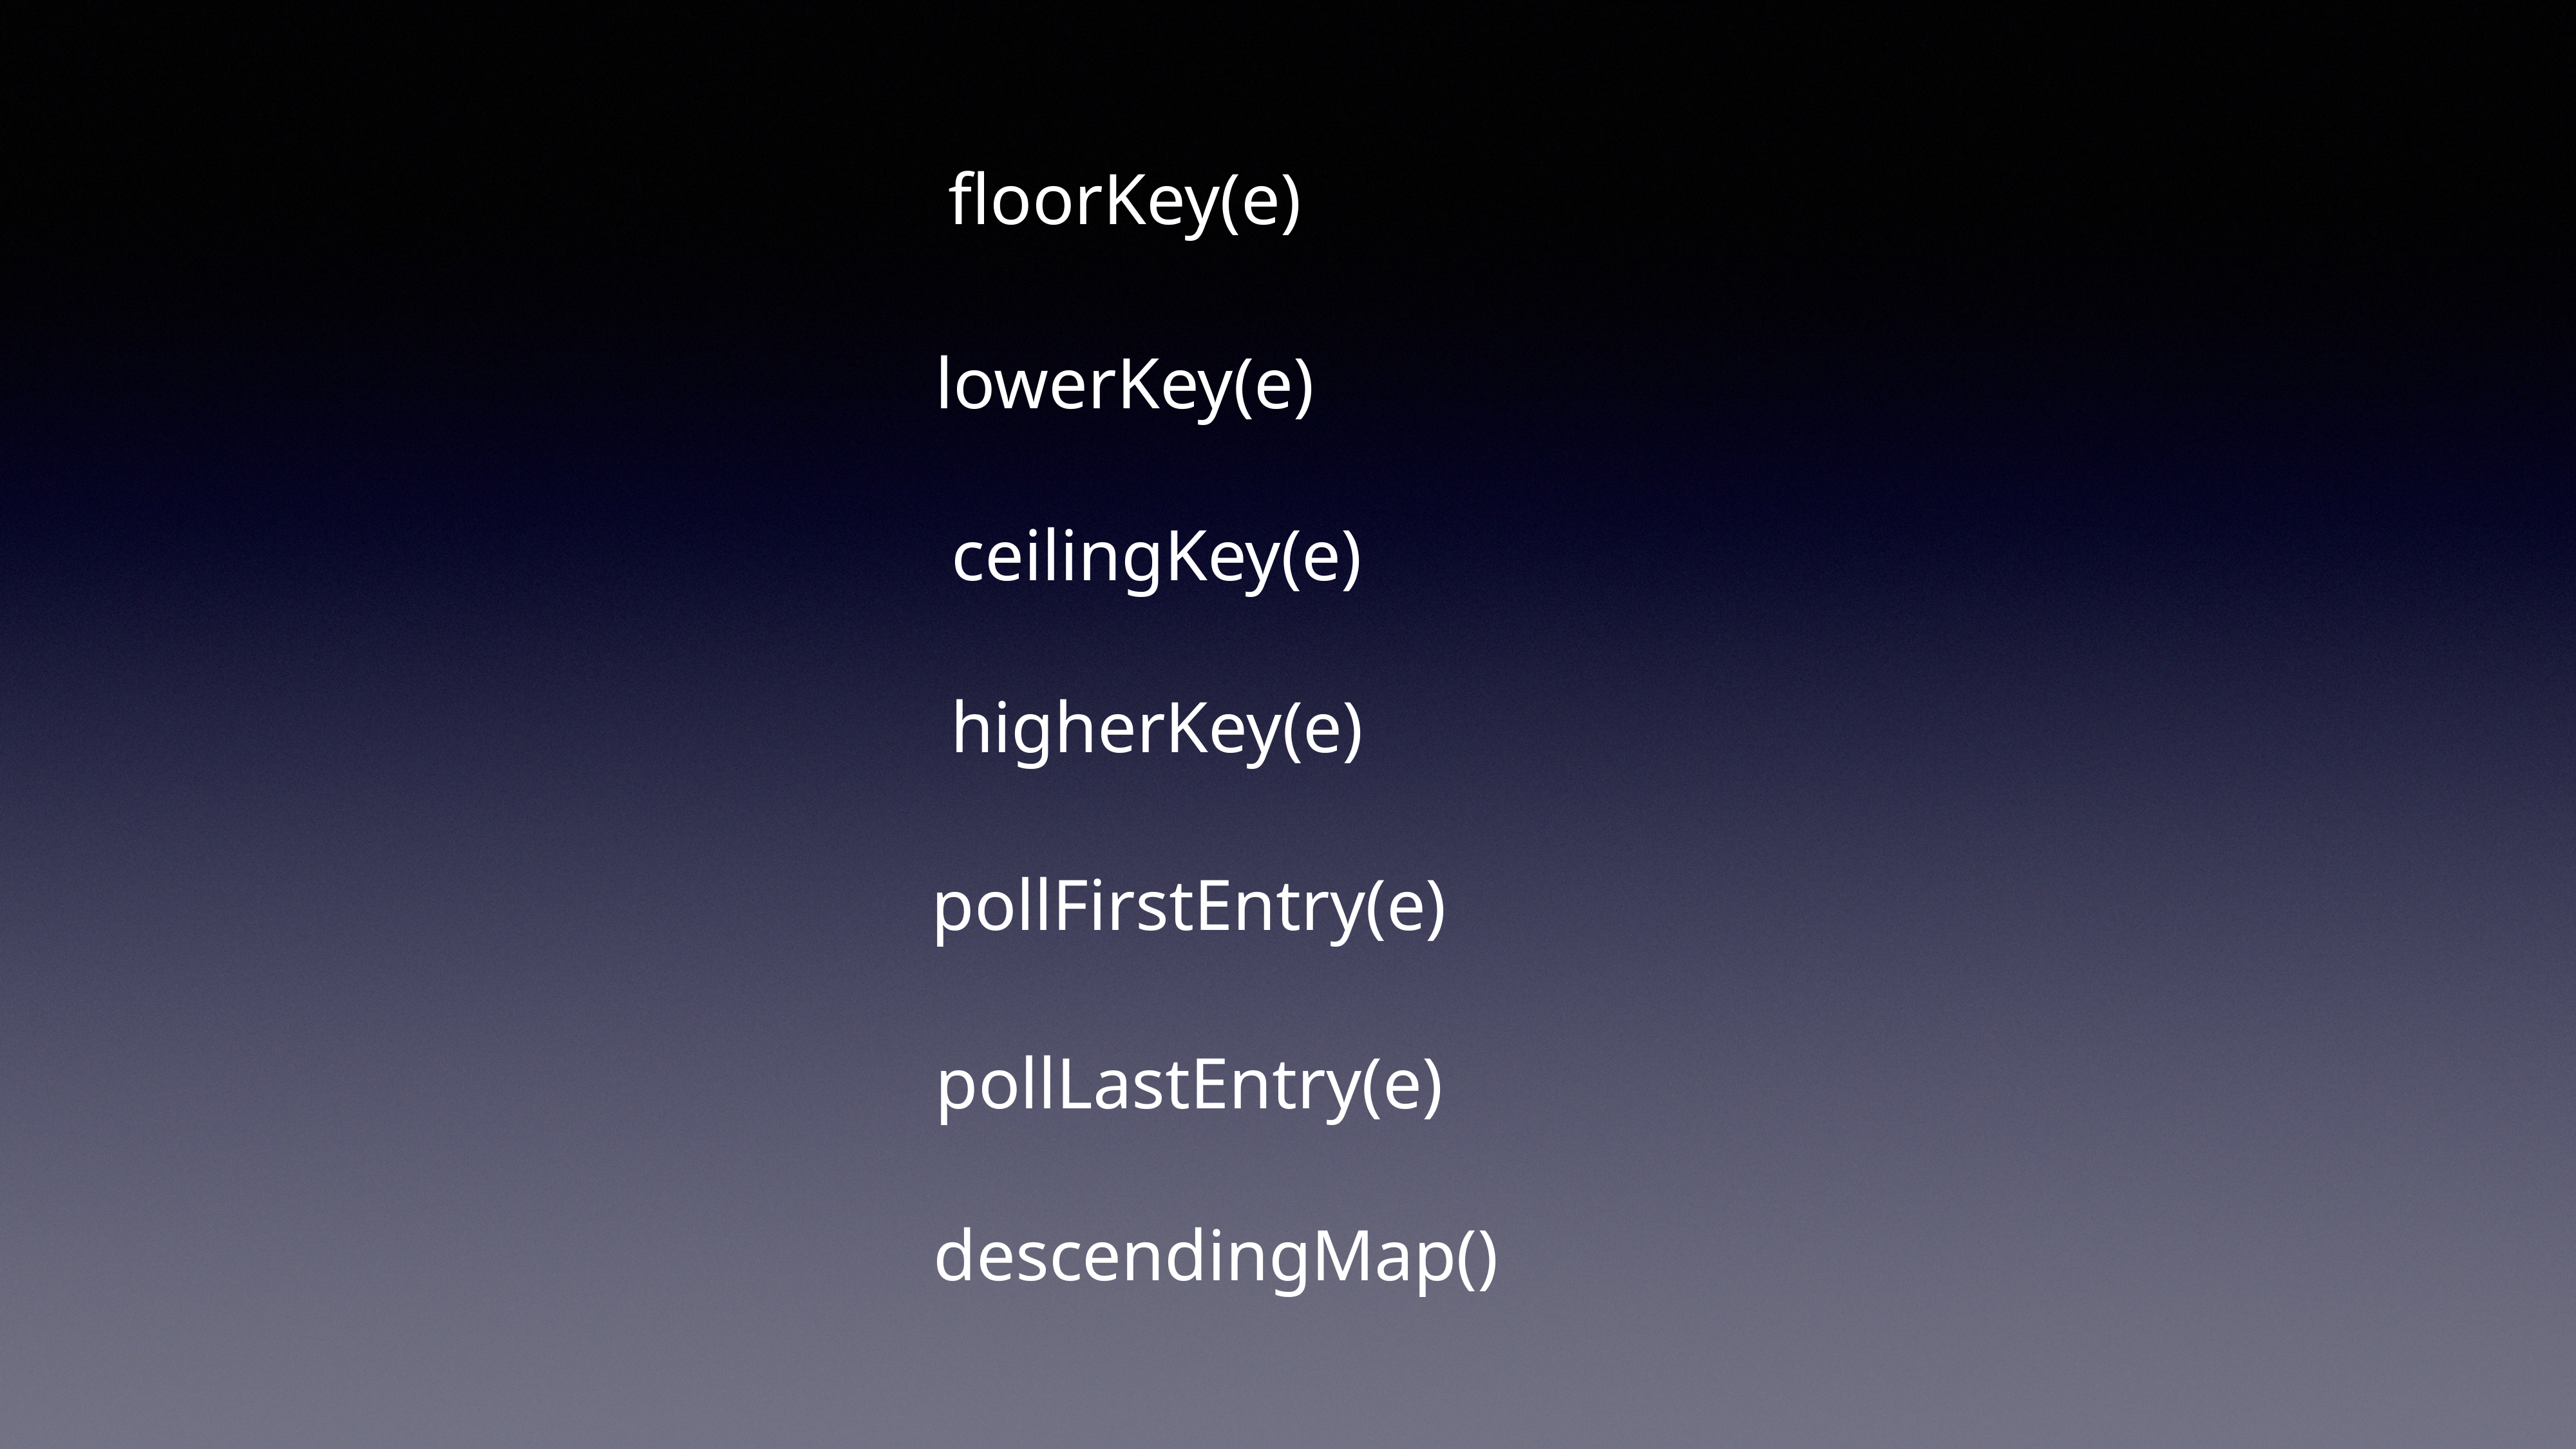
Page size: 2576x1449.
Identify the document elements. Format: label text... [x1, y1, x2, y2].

text_box floorKey(e) [943, 149, 1307, 244]
text_box pollLastEntry(e) [930, 1033, 1449, 1128]
text_box lowerKey(e) [929, 334, 1320, 428]
text_box pollFirstEntry(e) [926, 855, 1453, 950]
text_box descendingMap() [928, 1205, 1504, 1300]
text_box higherKey(e) [945, 677, 1369, 772]
text_box ceilingKey(e) [946, 505, 1368, 600]
picture [0, 0, 2576, 1449]
